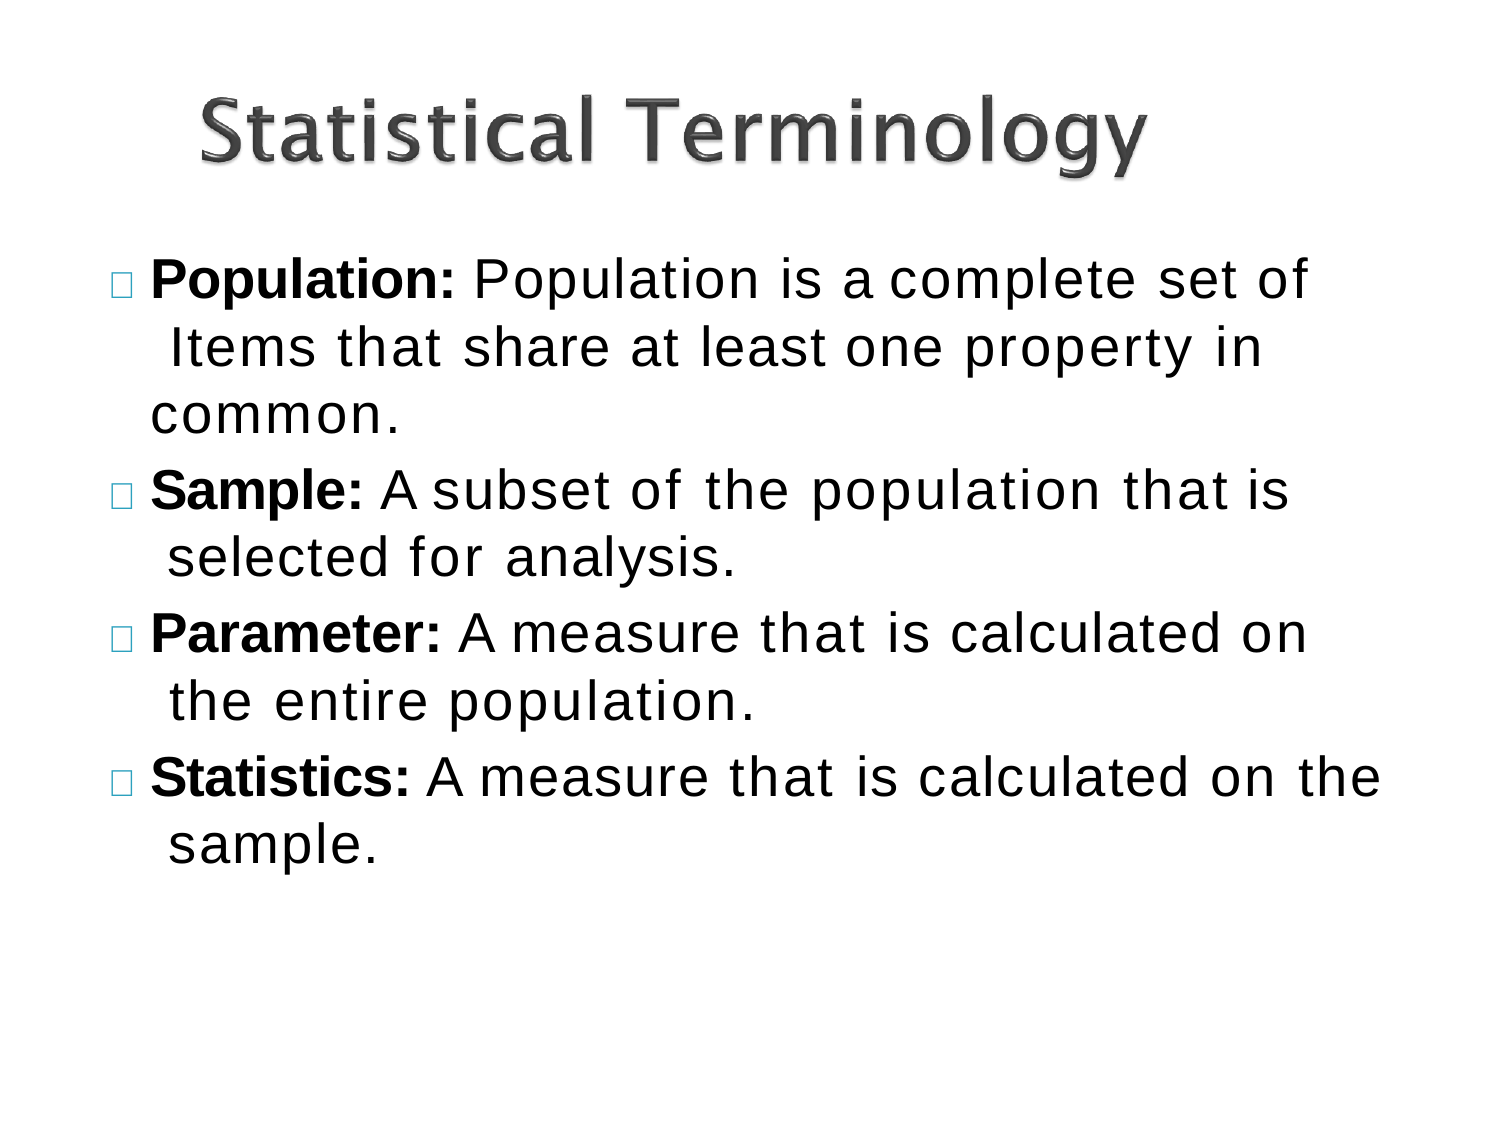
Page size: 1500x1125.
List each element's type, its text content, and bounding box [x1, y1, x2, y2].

text_box [198, 93, 1151, 184]
text_box  Population: Population is a complete set of Items that share at least one property in common.  Sample: A subset of the population that is selected for analysis.  Parameter: A measure that is calculated on the entire population.  Statistics: A measure that is calculated on the sample. [105, 240, 1393, 875]
